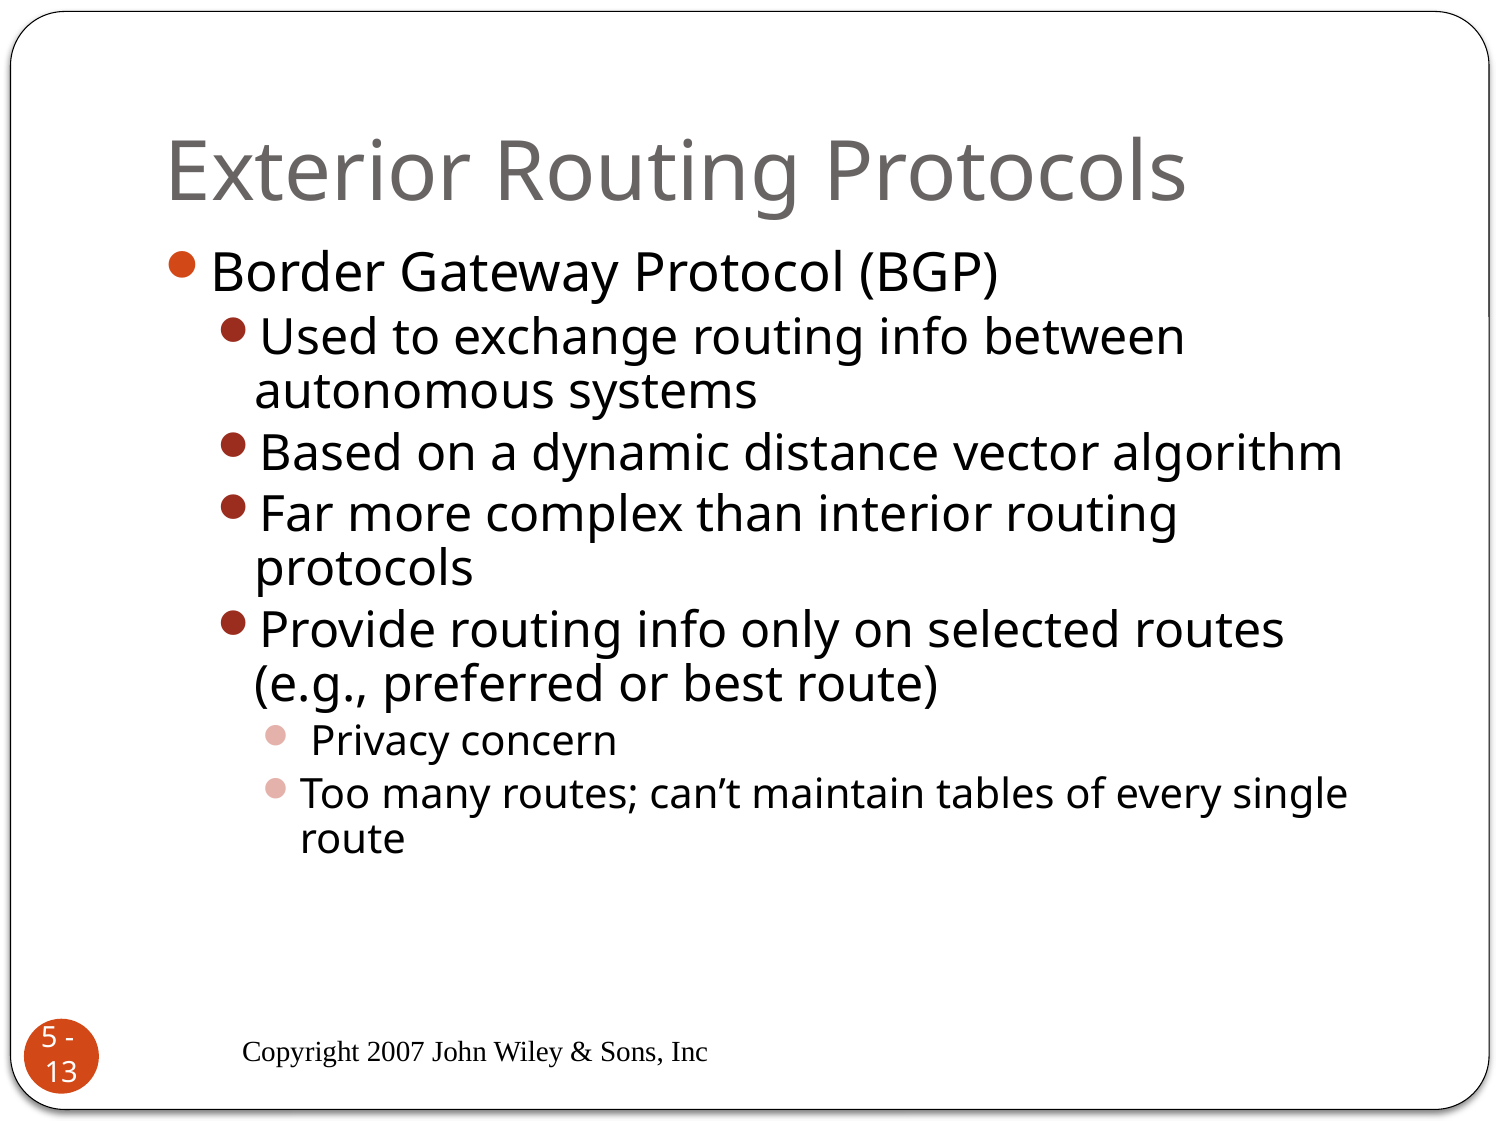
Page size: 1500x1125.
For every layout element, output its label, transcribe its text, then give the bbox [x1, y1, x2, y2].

title Exterior Routing Protocols [150, 45, 1425, 233]
slide_number 5 - 13 [23, 1018, 99, 1094]
list Border Gateway Protocol (BGP) Used to exchange routing info between autonomous systems Based on a dynamic distance vector algorithm Far more complex than interior routing protocols Provide routing info only on selected routes (e.g., preferred or best route) Privacy concern Too many routes; can’t maintain tables of every single route [150, 237, 1425, 988]
footer Copyright 2007 John Wiley & Sons, Inc [150, 1012, 800, 1088]
